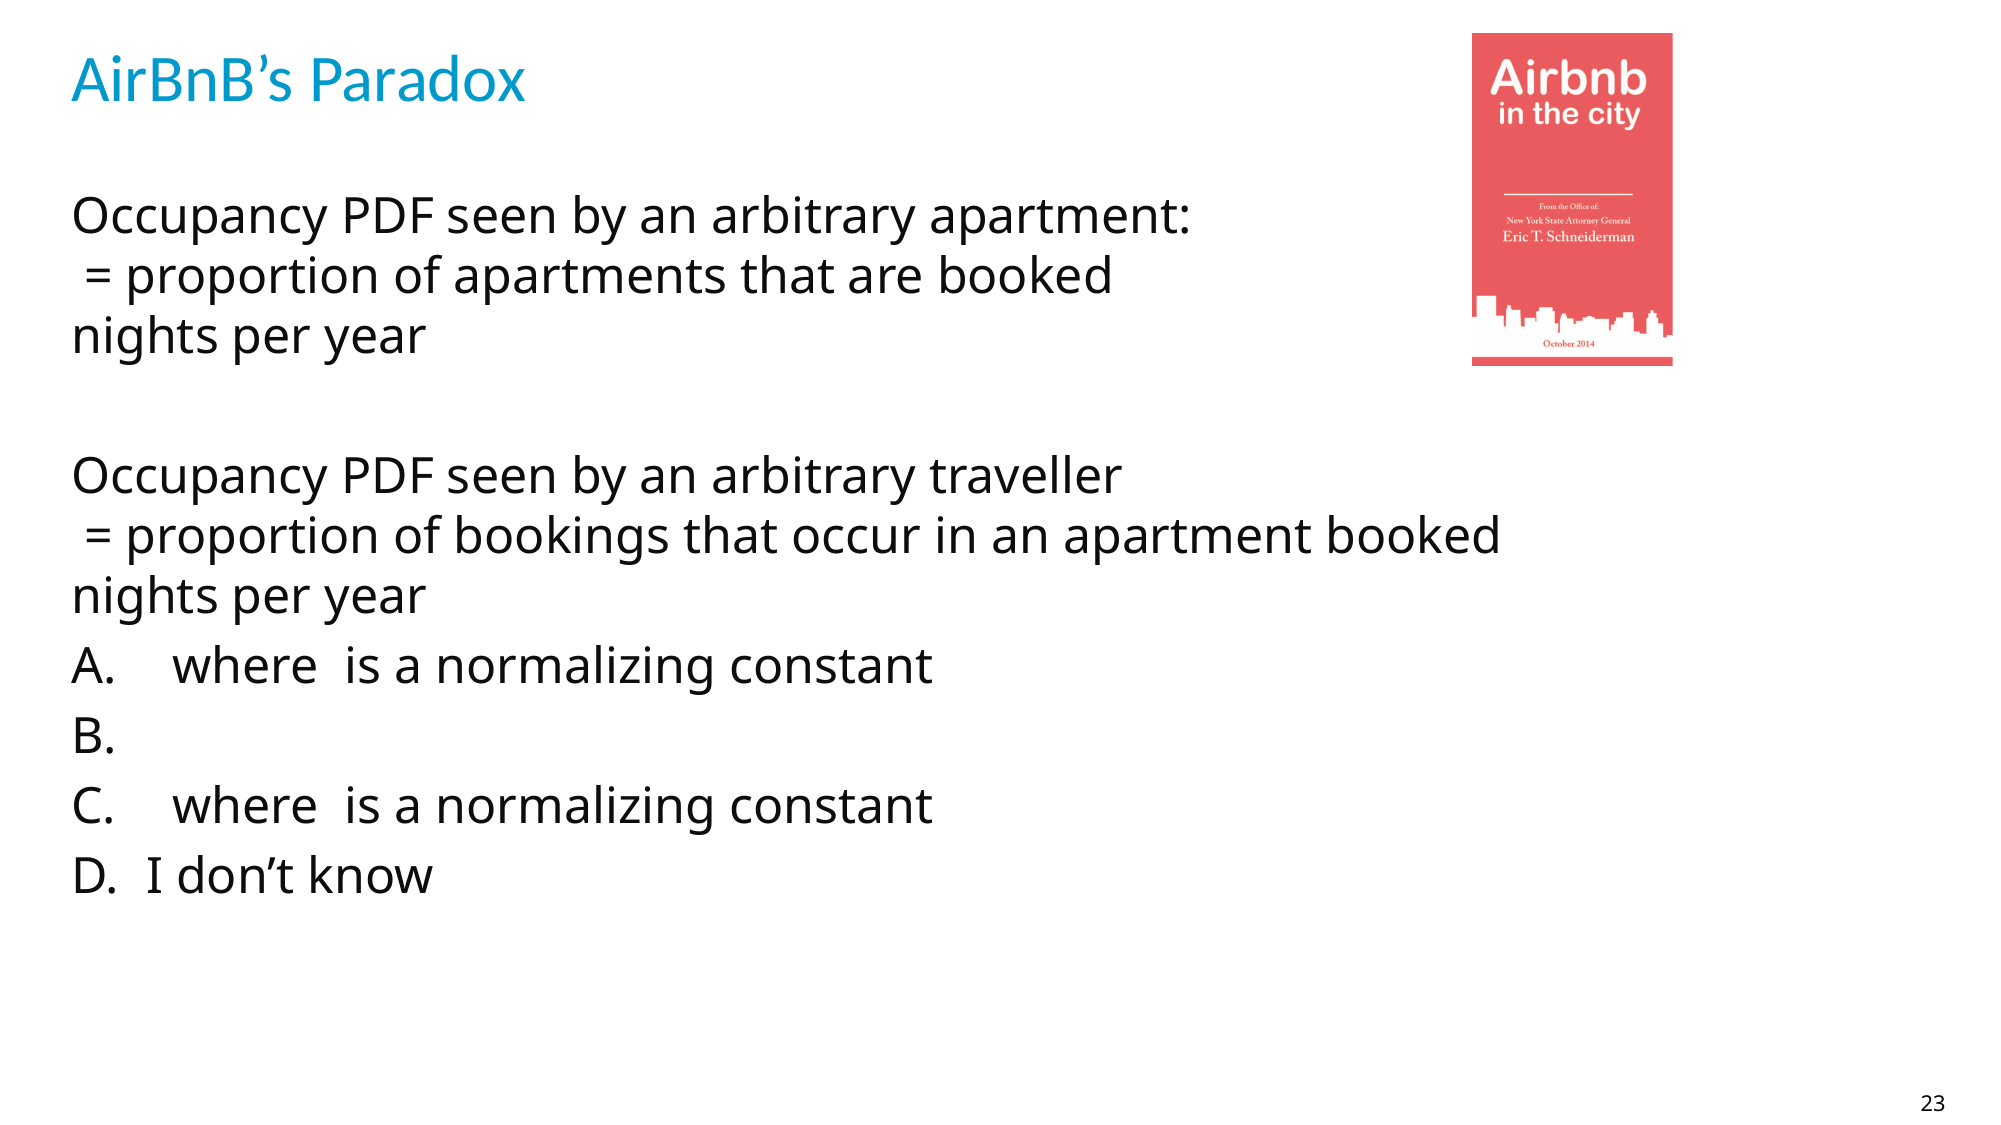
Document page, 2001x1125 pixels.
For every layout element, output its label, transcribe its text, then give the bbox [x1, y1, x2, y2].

footer 23 [1866, 1082, 2000, 1125]
picture [1471, 33, 1673, 366]
title AirBnB’s Paradox [56, 0, 1872, 150]
